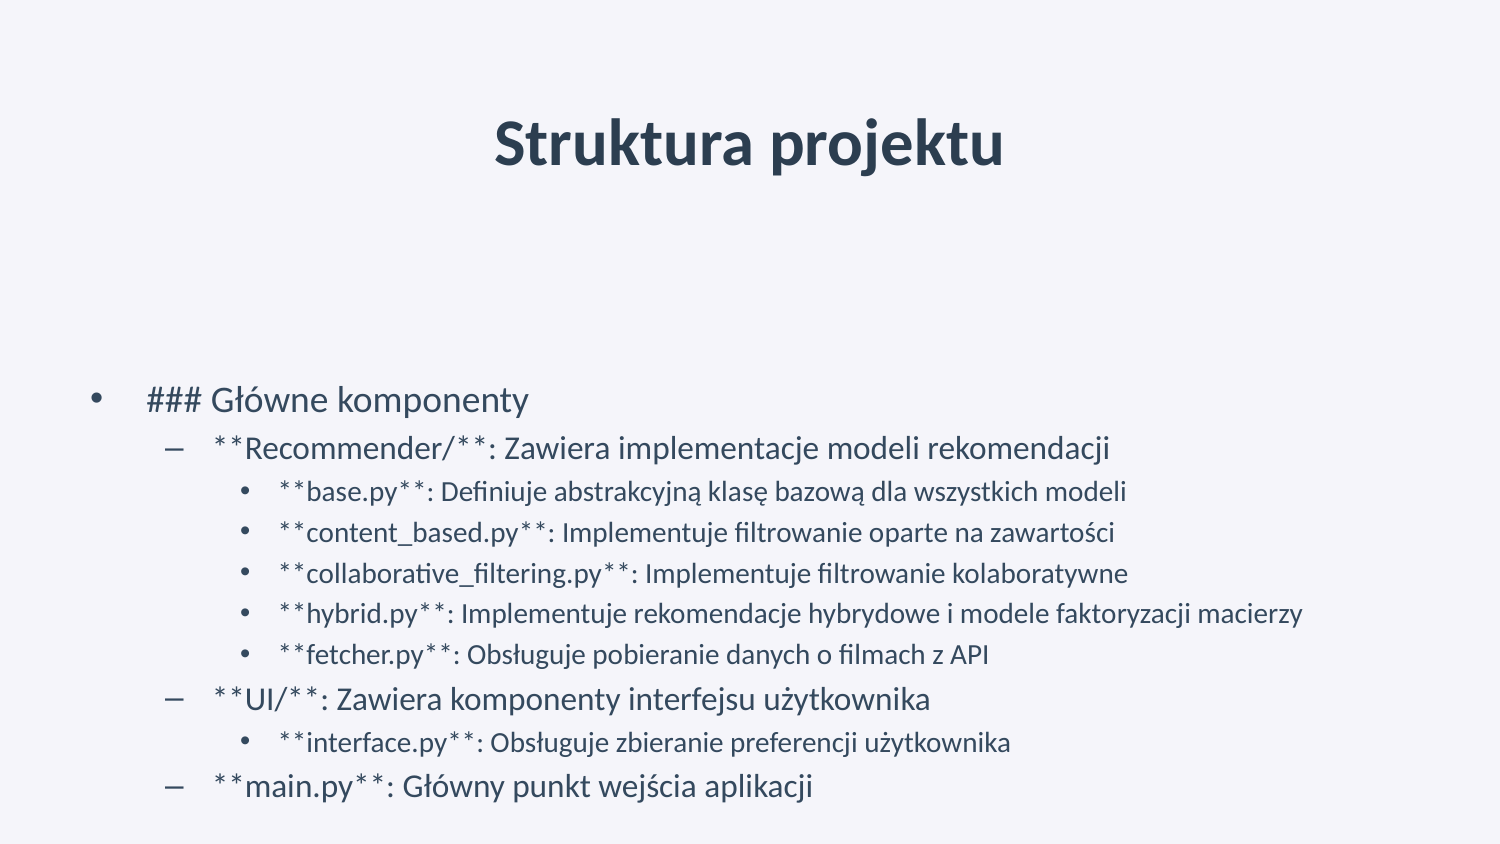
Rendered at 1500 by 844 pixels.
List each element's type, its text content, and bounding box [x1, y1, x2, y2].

title Struktura projektu [75, 45, 1425, 233]
list ### Główne komponenty **Recommender/**: Zawiera implementacje modeli rekomendacji **base.py**: Definiuje abstrakcyjną klasę bazową dla wszystkich modeli **content_based.py**: Implementuje filtrowanie oparte na zawartości **collaborative_filtering.py**: Implementuje filtrowanie kolaboratywne **hybrid.py**: Implementuje rekomendacje hybrydowe i modele faktoryzacji macierzy **fetcher.py**: Obsługuje pobieranie danych o filmach z API **UI/**: Zawiera komponenty interfejsu użytkownika **interface.py**: Obsługuje zbieranie preferencji użytkownika **main.py**: Główny punkt wejścia aplikacji [75, 262, 1425, 844]
